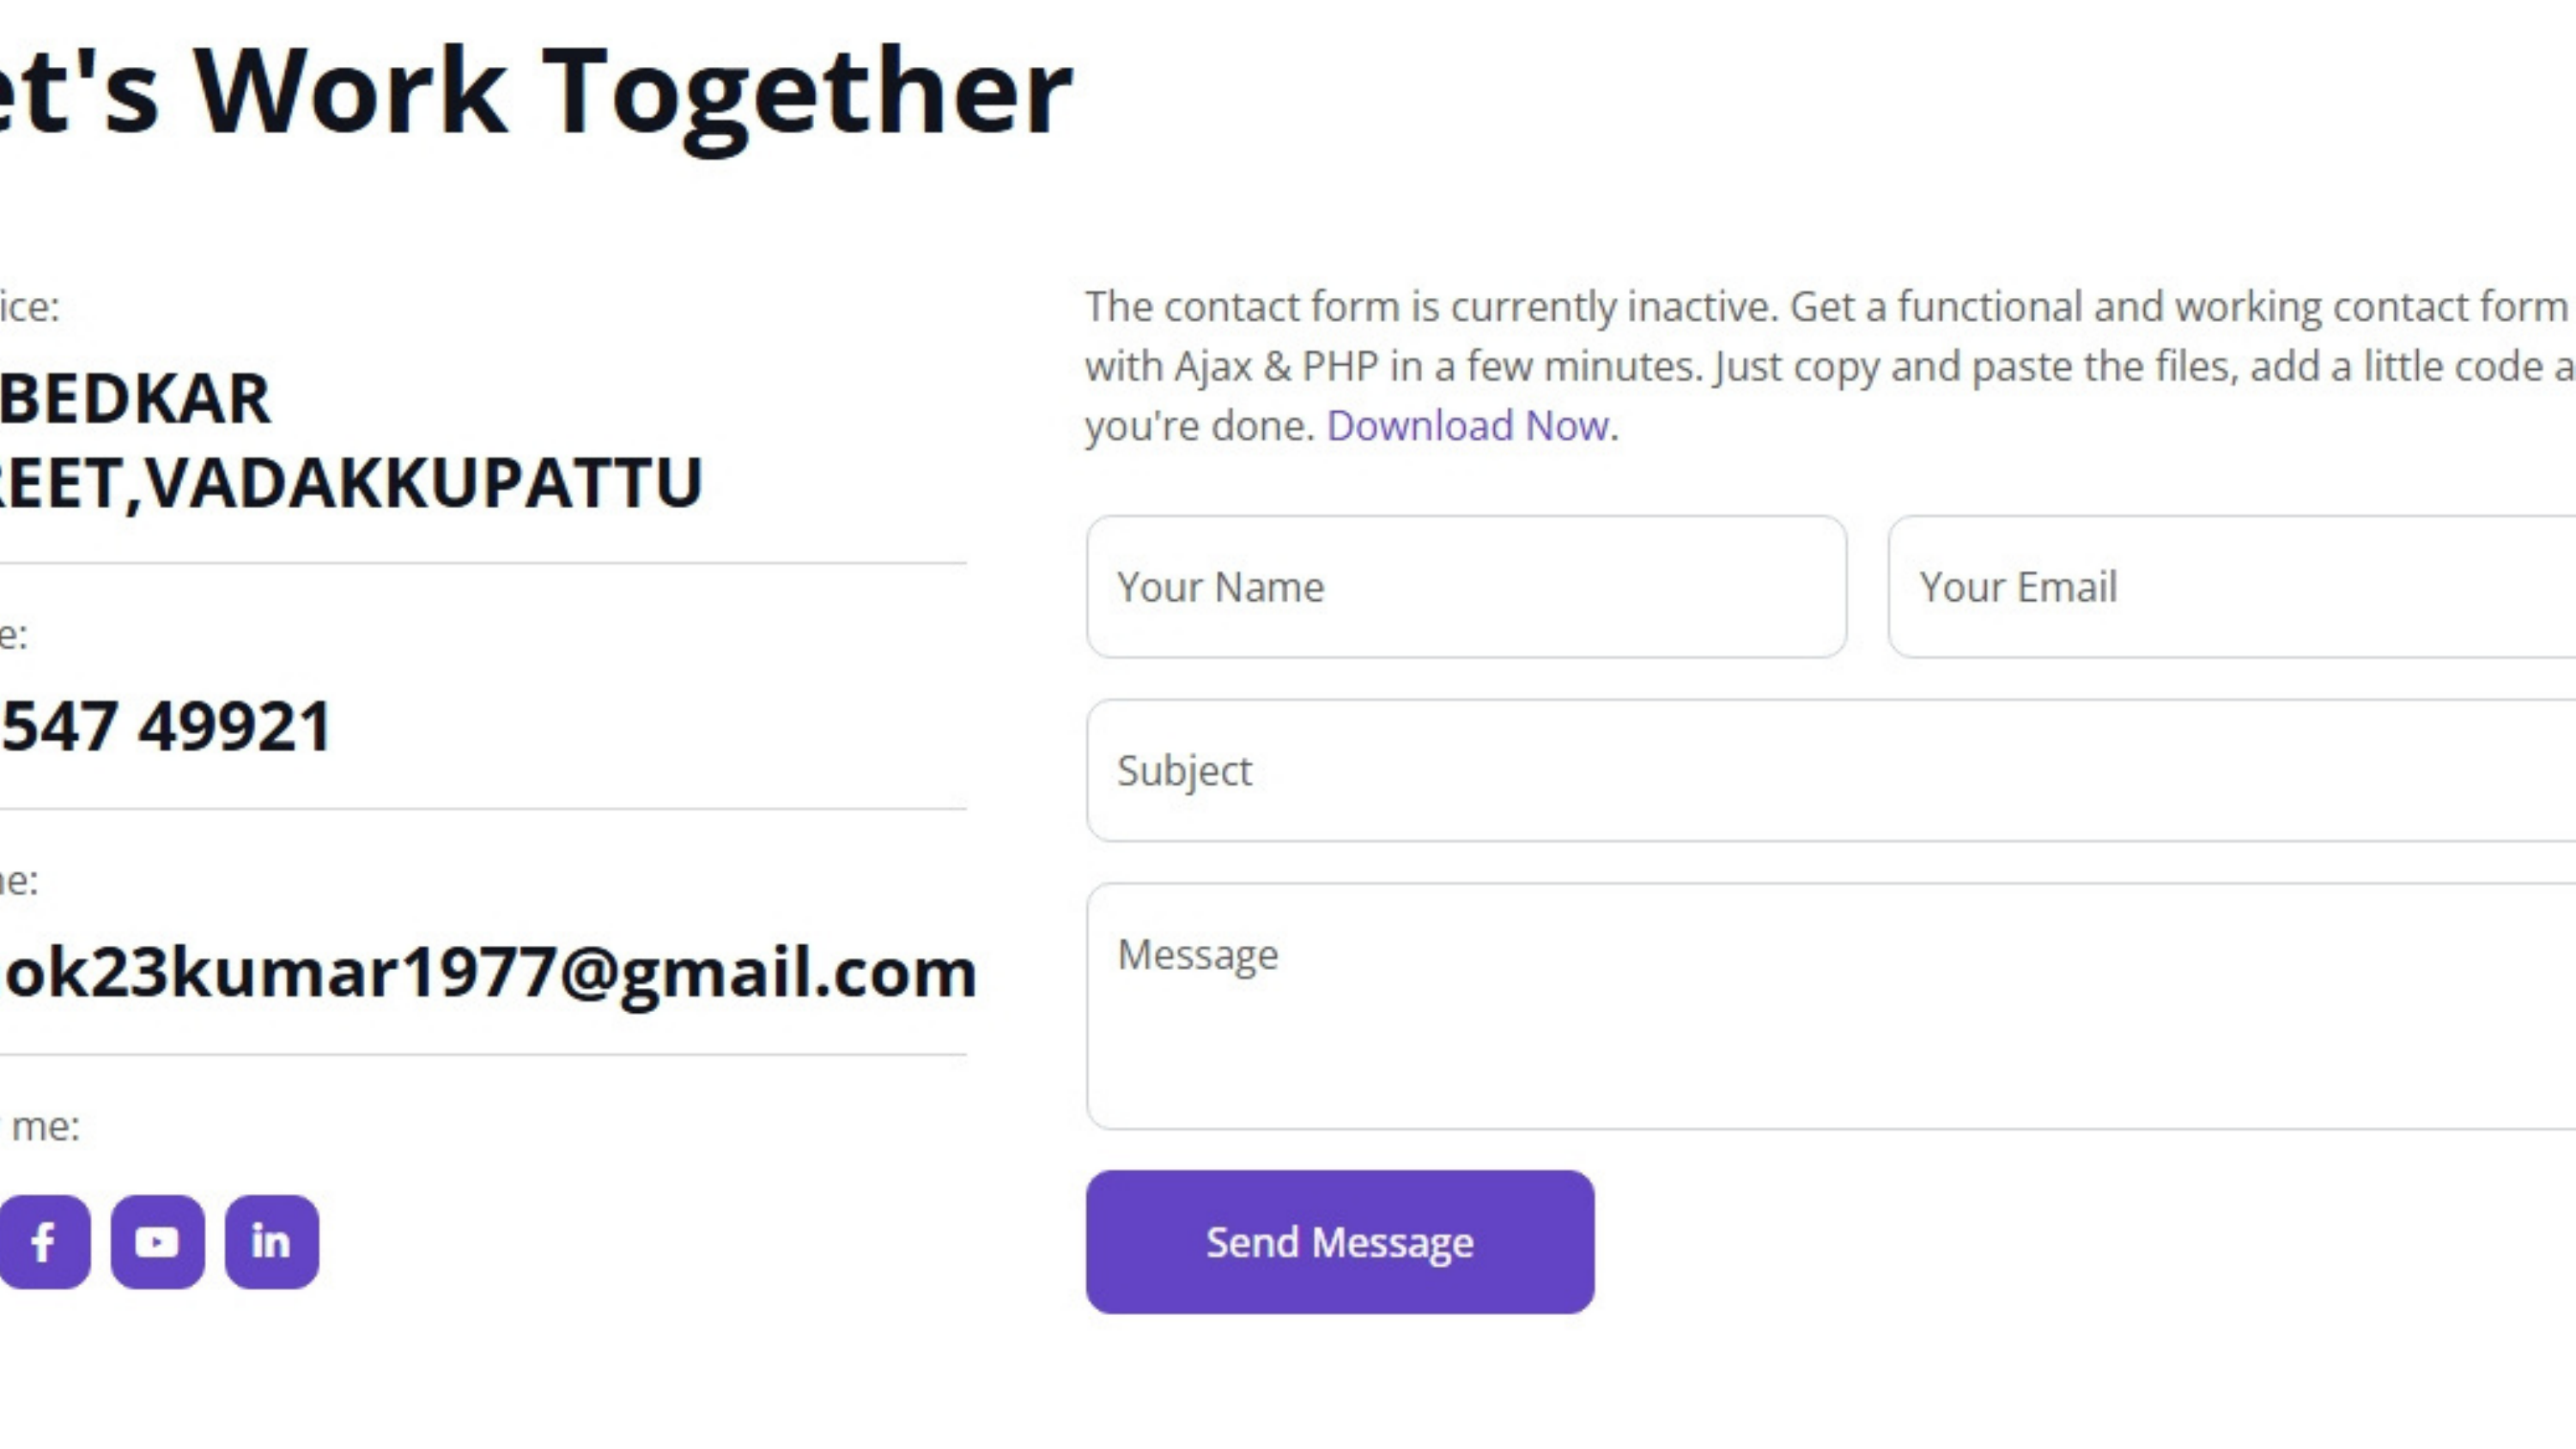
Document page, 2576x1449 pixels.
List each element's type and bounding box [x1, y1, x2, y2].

text_box [0, 0, 2576, 1449]
